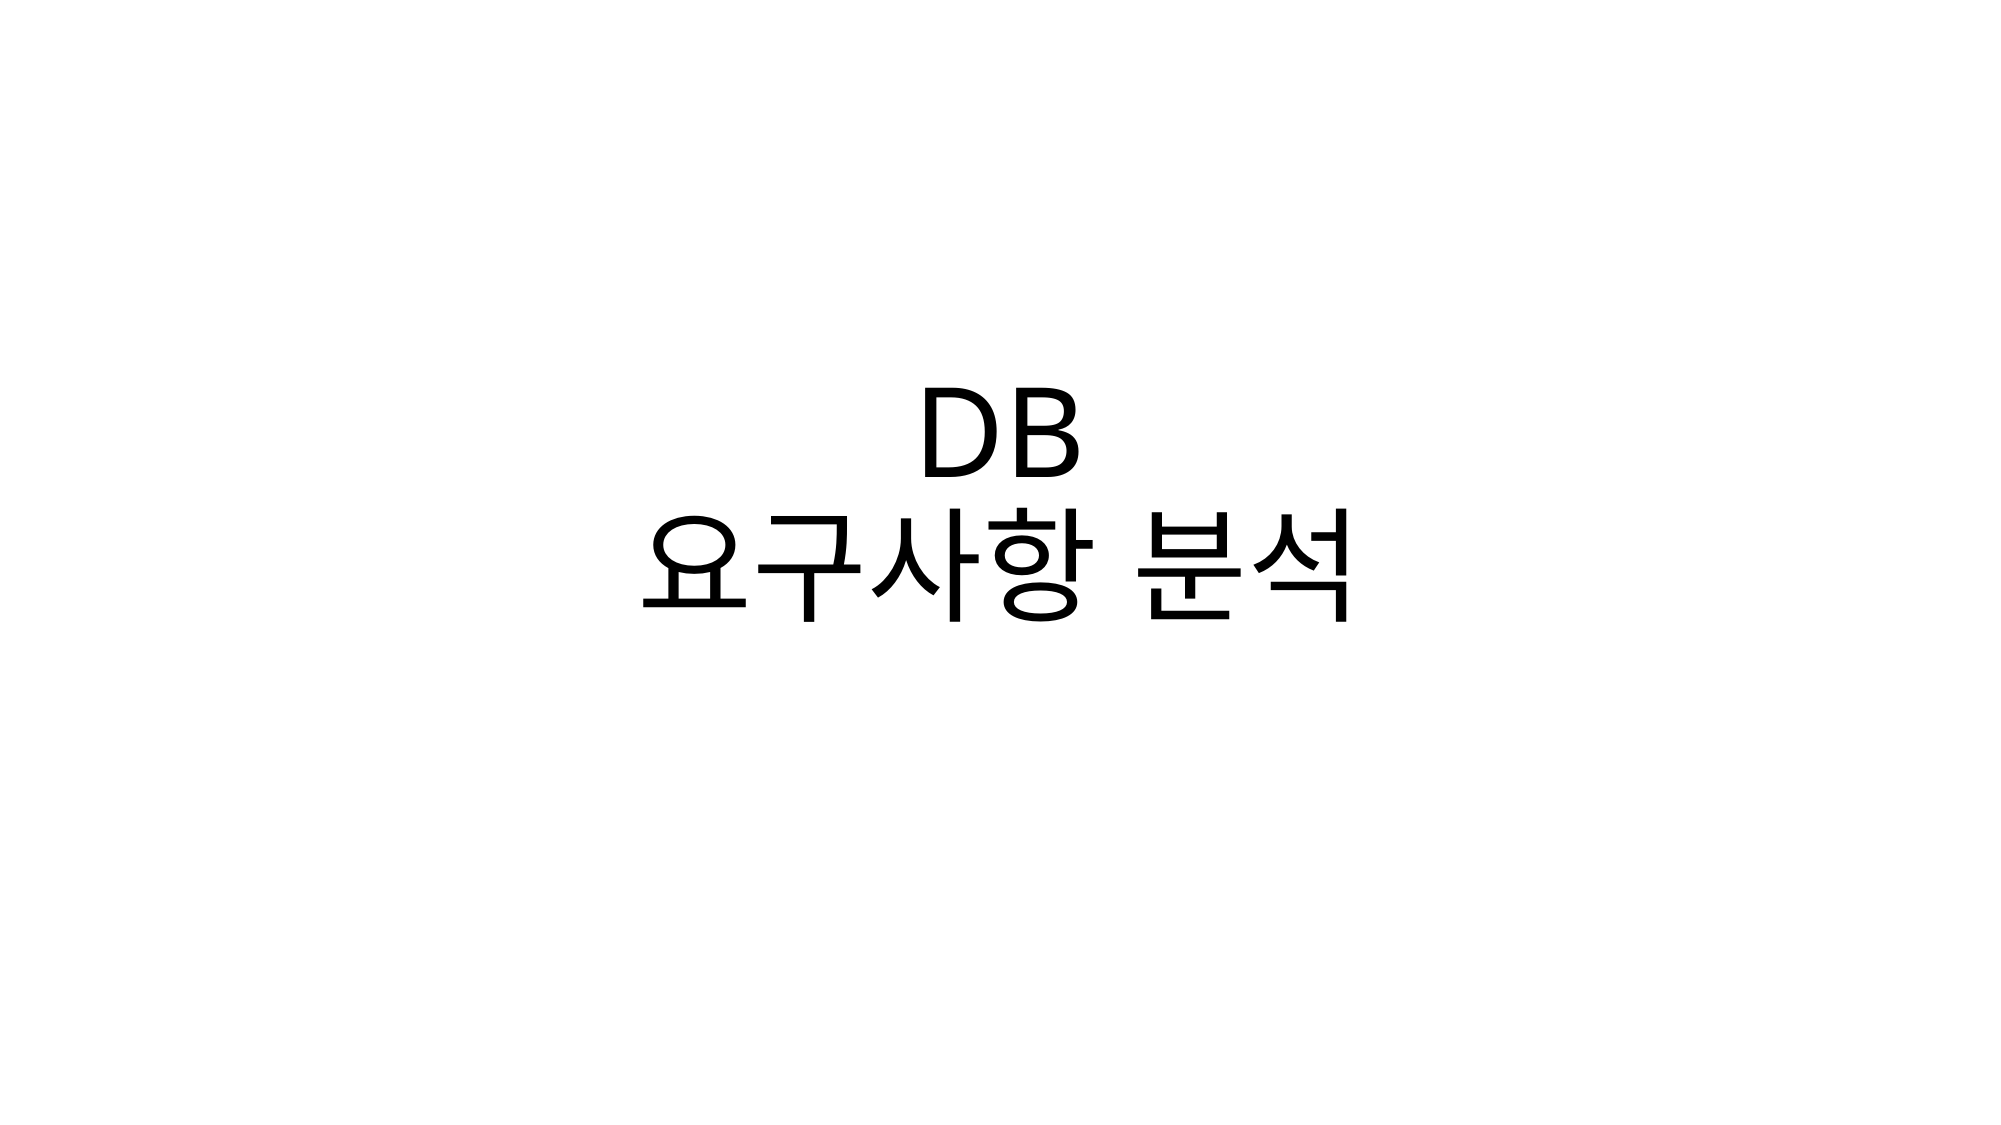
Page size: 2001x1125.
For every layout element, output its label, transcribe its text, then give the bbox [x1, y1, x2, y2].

title DB 요구사항 분석 [249, 264, 1750, 647]
